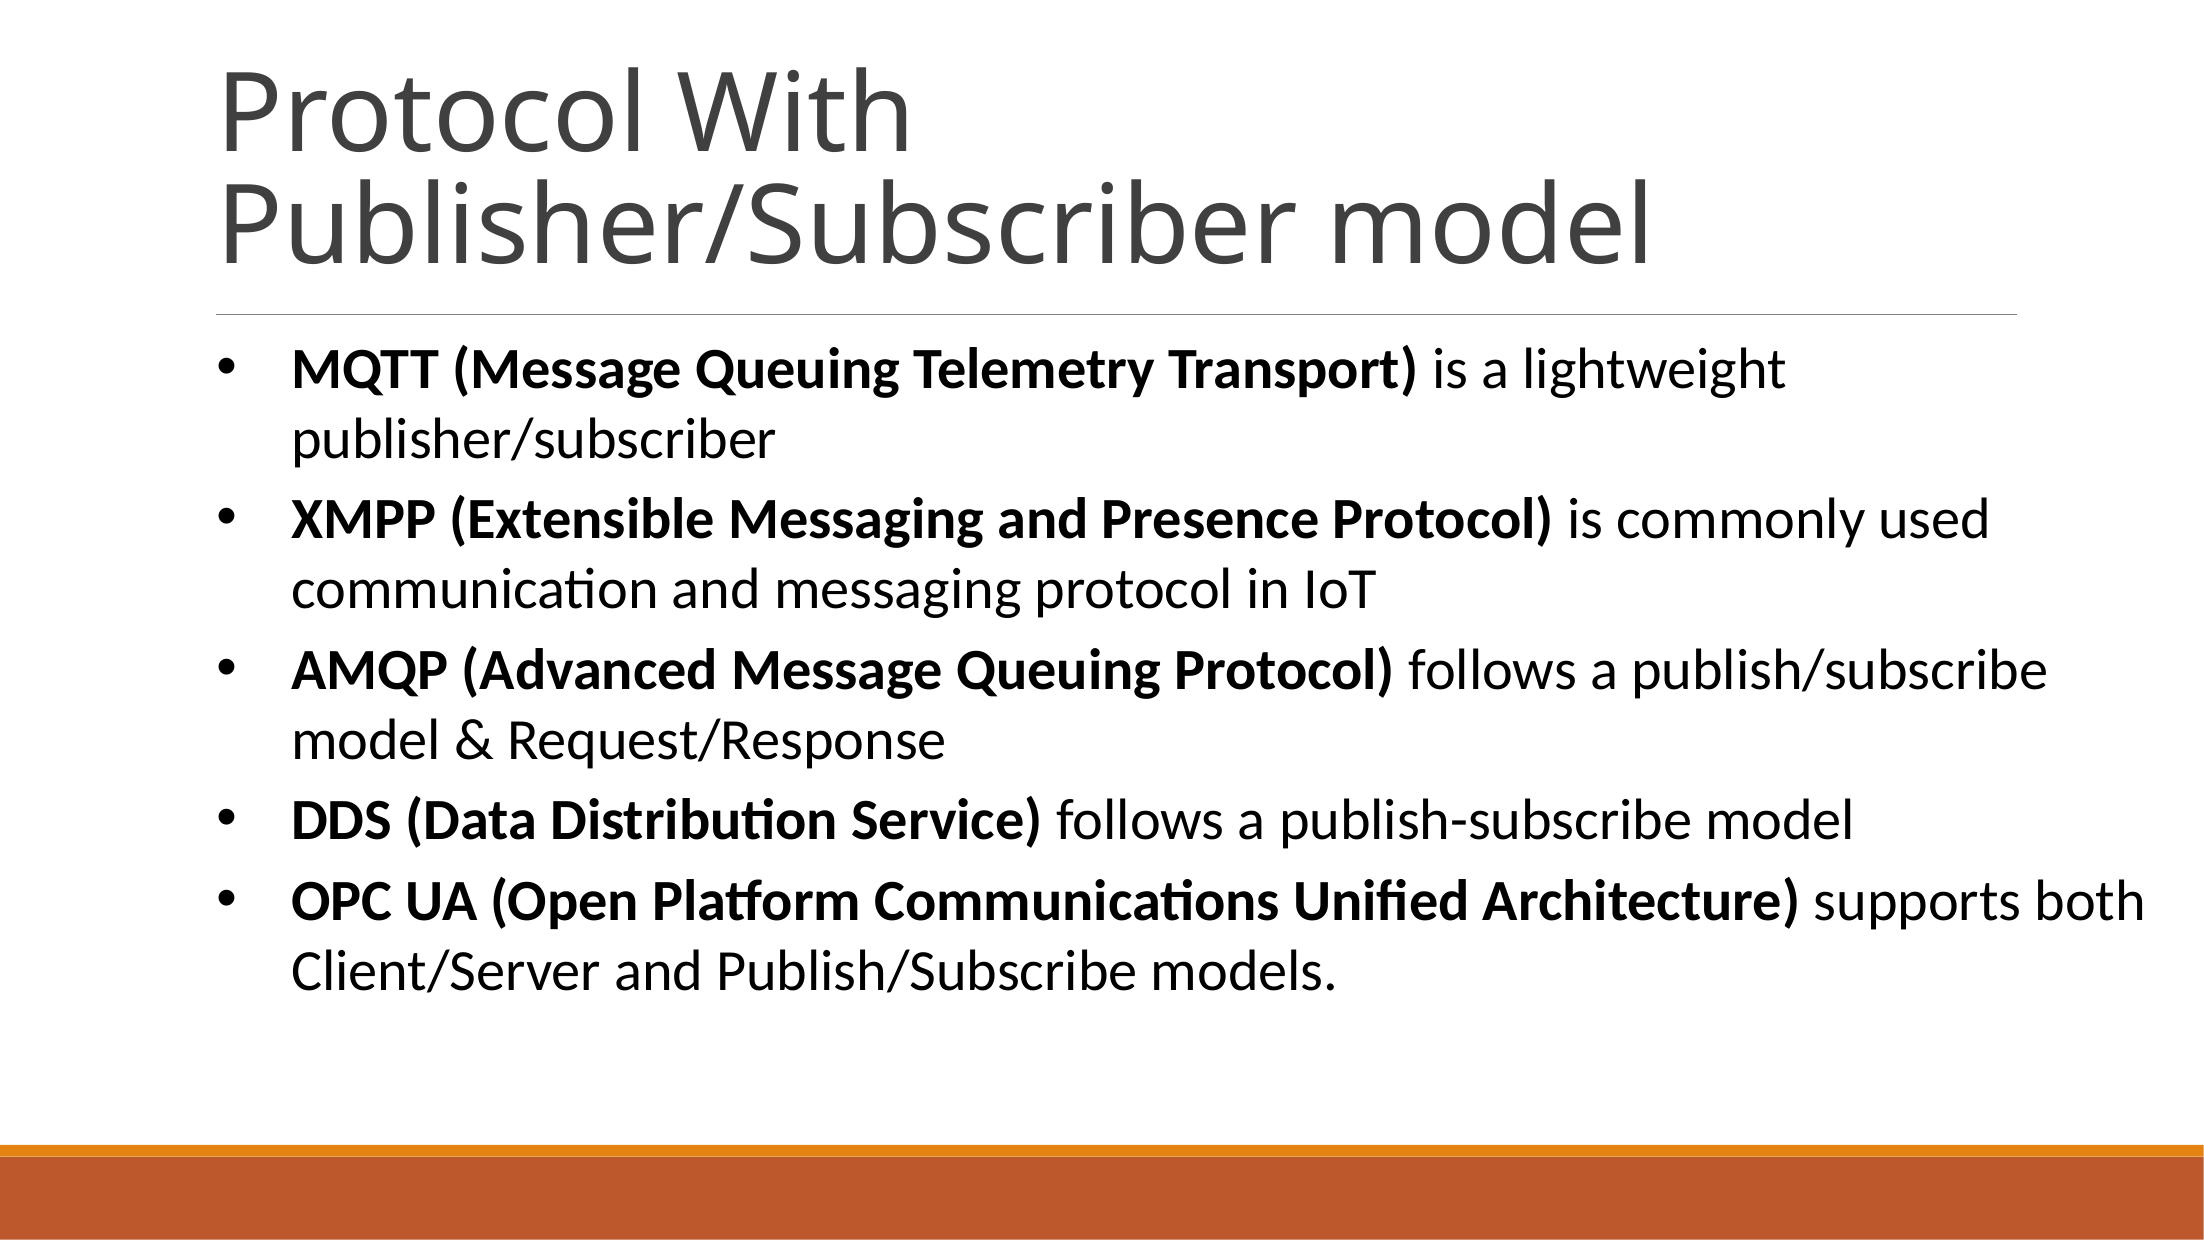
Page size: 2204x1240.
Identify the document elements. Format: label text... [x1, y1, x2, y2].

text_box MQTT (Message Queuing Telemetry Transport) is a lightweight publisher/subscriber XMPP (Extensible Messaging and Presence Protocol) is commonly used communication and messaging protocol in IoT AMQP (Advanced Message Queuing Protocol) follows a publish/subscribe model & Request/Response DDS (Data Distribution Service) follows a publish-subscribe model OPC UA (Open Platform Communications Unified Architecture) supports both Client/Server and Publish/Subscribe models. [214, 319, 2148, 1002]
title Protocol With Publisher/Subscriber model [214, 59, 2027, 287]
